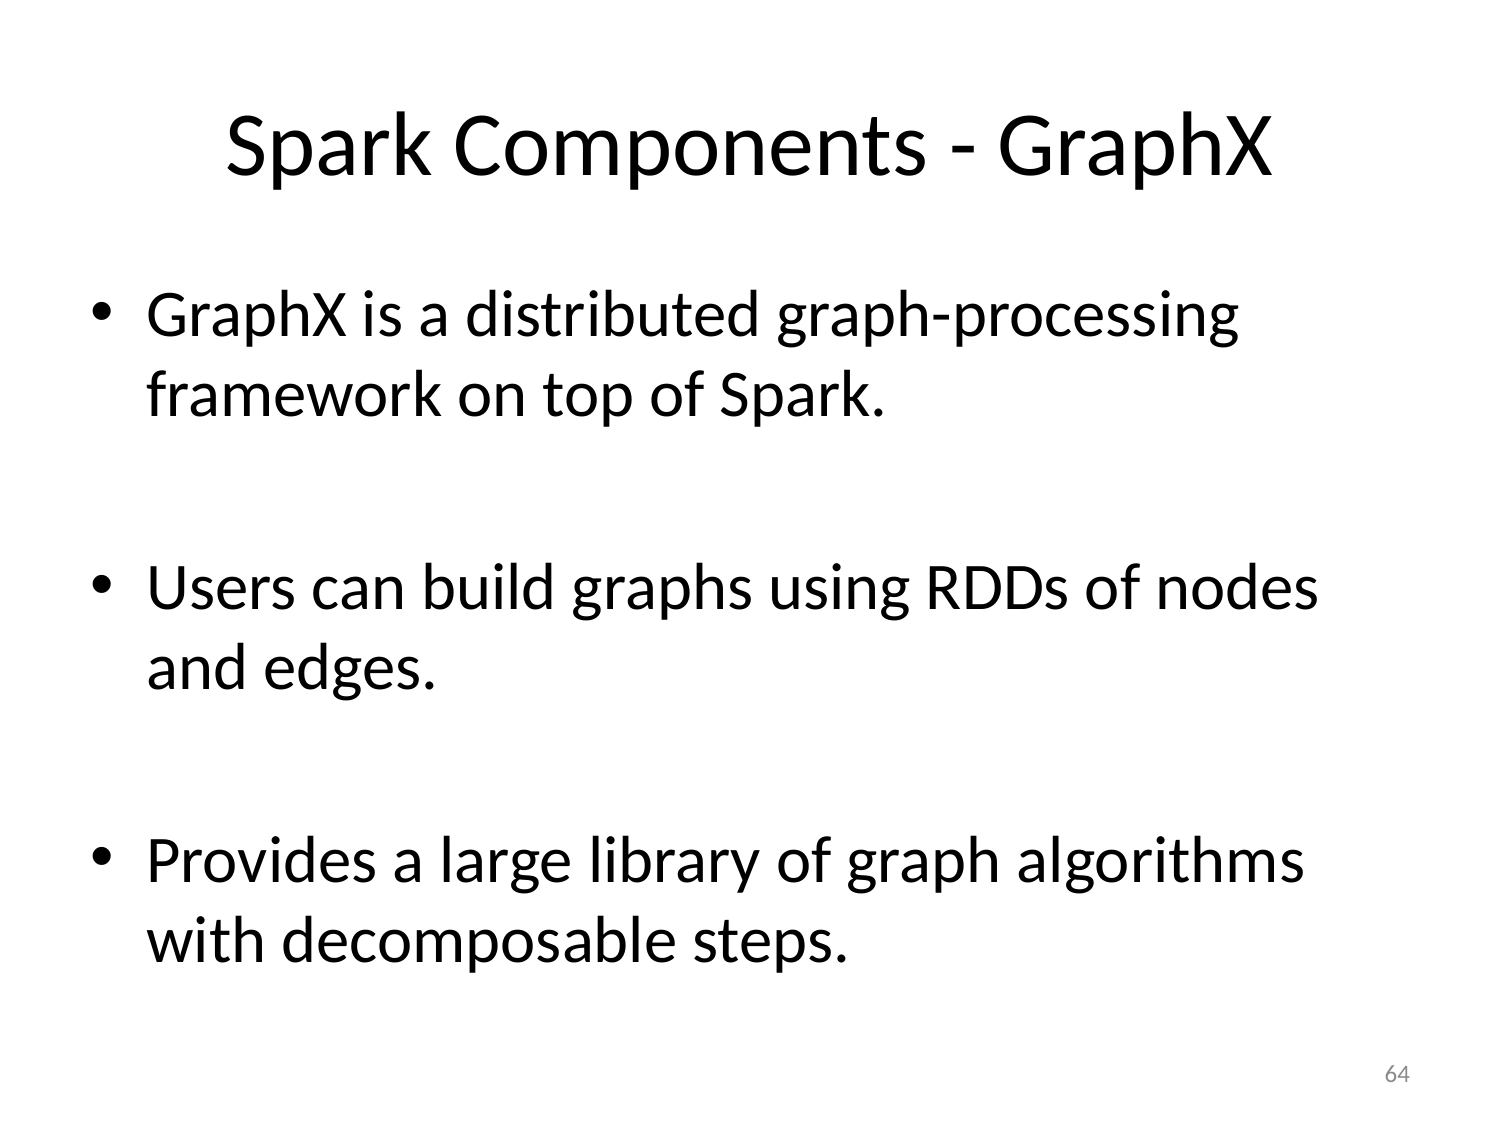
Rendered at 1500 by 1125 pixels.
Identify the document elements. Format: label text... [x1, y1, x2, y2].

list GraphX is a distributed graph-processing framework on top of Spark. Users can build graphs using RDDs of nodes and edges. Provides a large library of graph algorithms with decomposable steps. [75, 262, 1425, 1005]
slide_number 64 [1074, 1042, 1425, 1103]
title Spark Components - GraphX [75, 45, 1425, 233]
